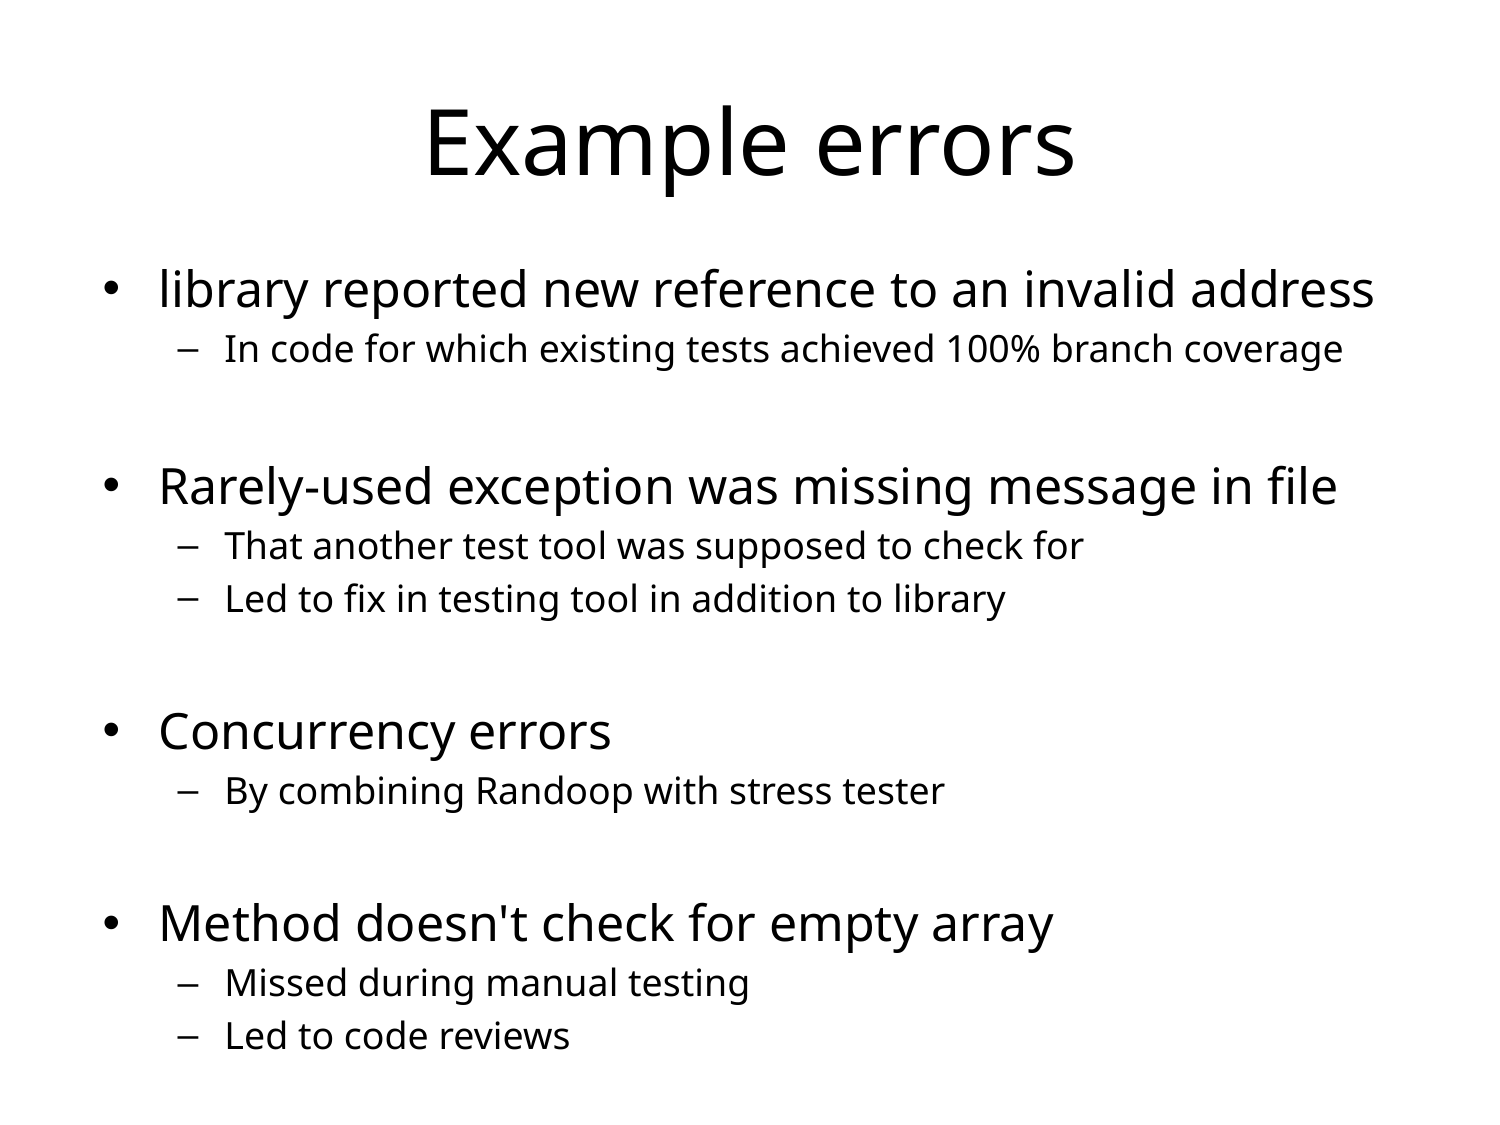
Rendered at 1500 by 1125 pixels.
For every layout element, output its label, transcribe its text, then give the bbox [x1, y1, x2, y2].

title Example errors [75, 45, 1425, 233]
list library reported new reference to an invalid address In code for which existing tests achieved 100% branch coverage Rarely-used exception was missing message in file That another test tool was supposed to check for Led to fix in testing tool in addition to library Concurrency errors By combining Randoop with stress tester Method doesn't check for empty array Missed during manual testing Led to code reviews [87, 249, 1441, 1103]
